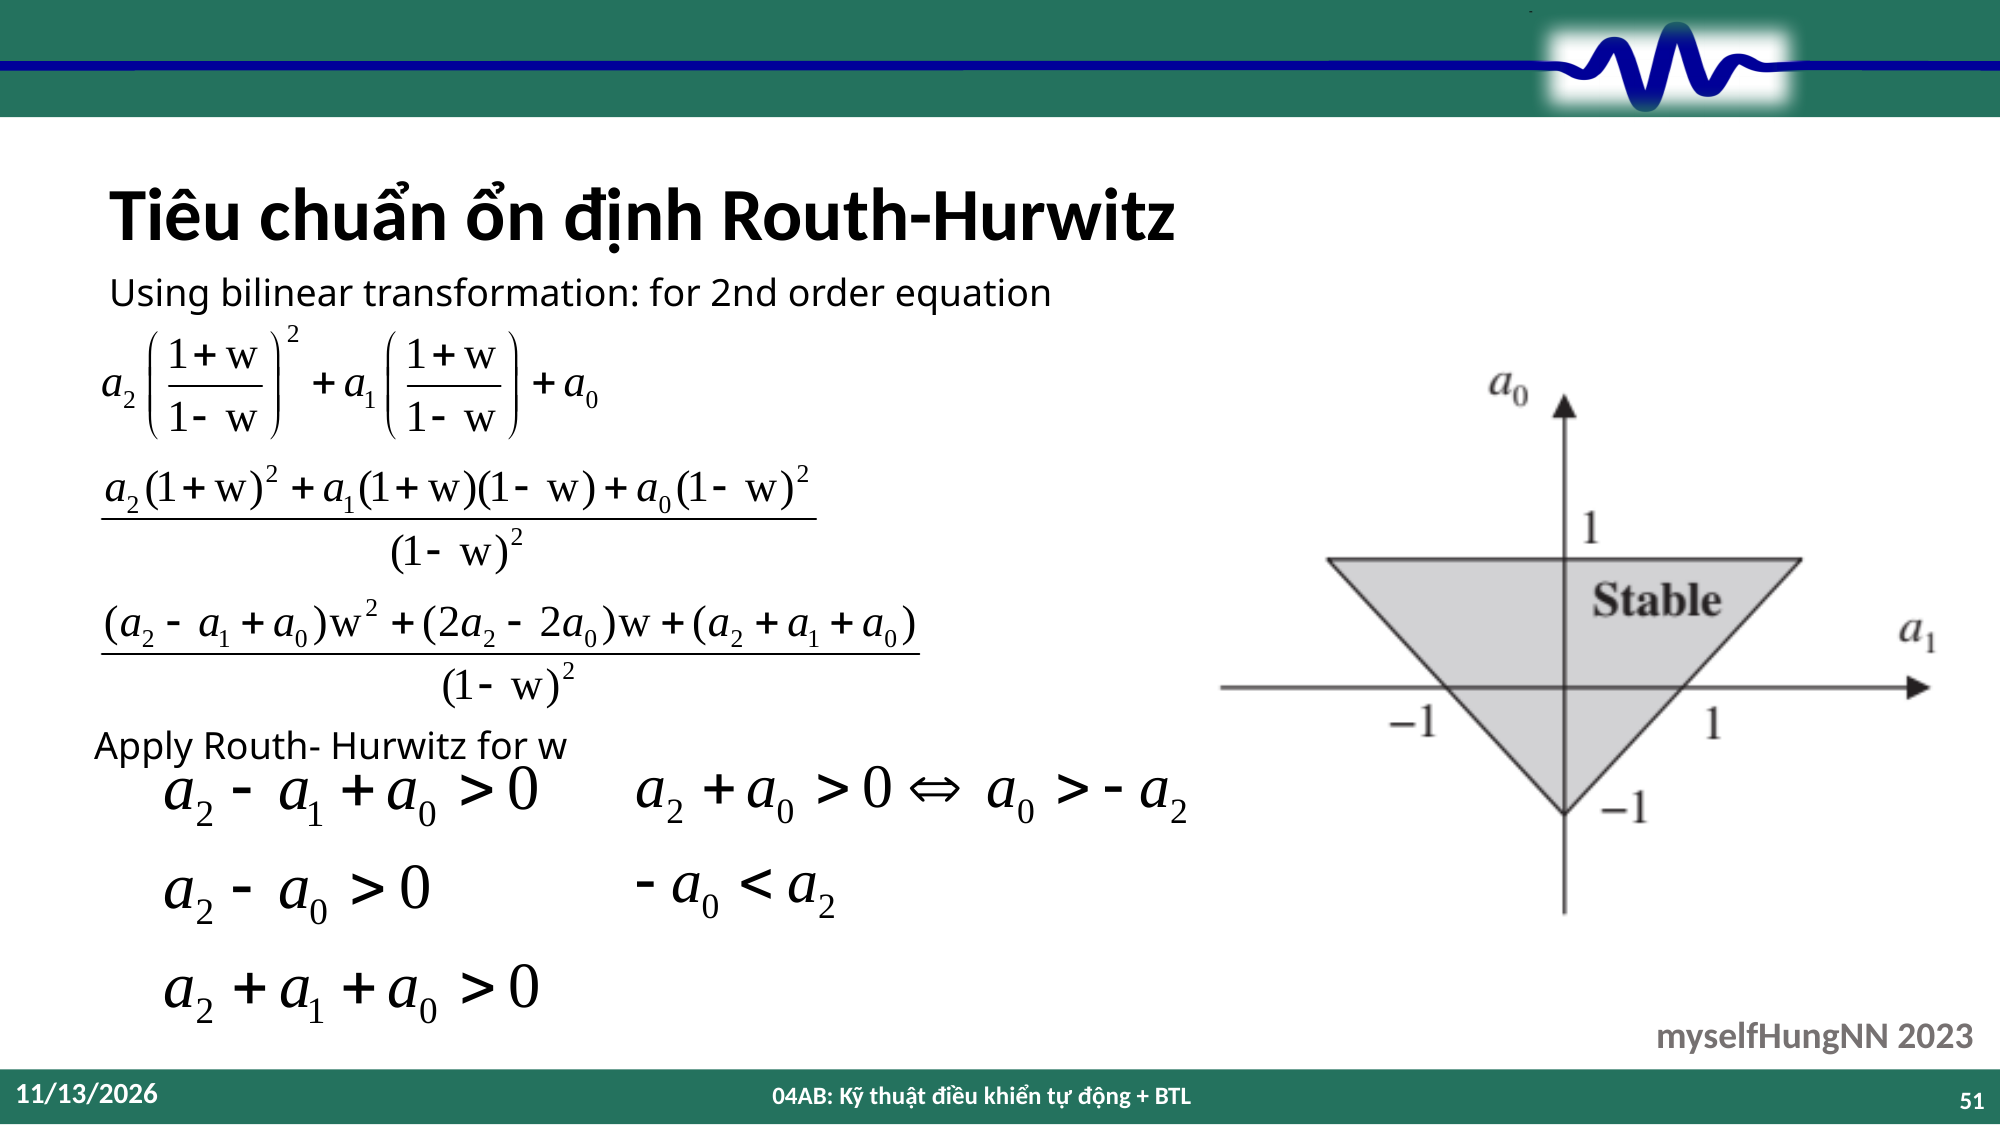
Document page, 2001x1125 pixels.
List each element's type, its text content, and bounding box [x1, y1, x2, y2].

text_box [626, 746, 1198, 933]
title Tiêu chuẩn ổn định Routh-Hurwitz [94, 116, 1924, 316]
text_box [153, 746, 553, 1038]
picture [1198, 360, 1968, 933]
slide_number 51 [1550, 1069, 2000, 1125]
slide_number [0, 1065, 450, 1120]
text_box Apply Routh- Hurwitz for w [79, 714, 733, 775]
text_box Using bilinear transformation: for 2nd order equation [94, 262, 1095, 322]
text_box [94, 311, 928, 720]
picture [1552, 34, 1786, 102]
footer 04AB: Kỹ thuật điều khiển tự động + BTL [644, 1065, 1320, 1125]
